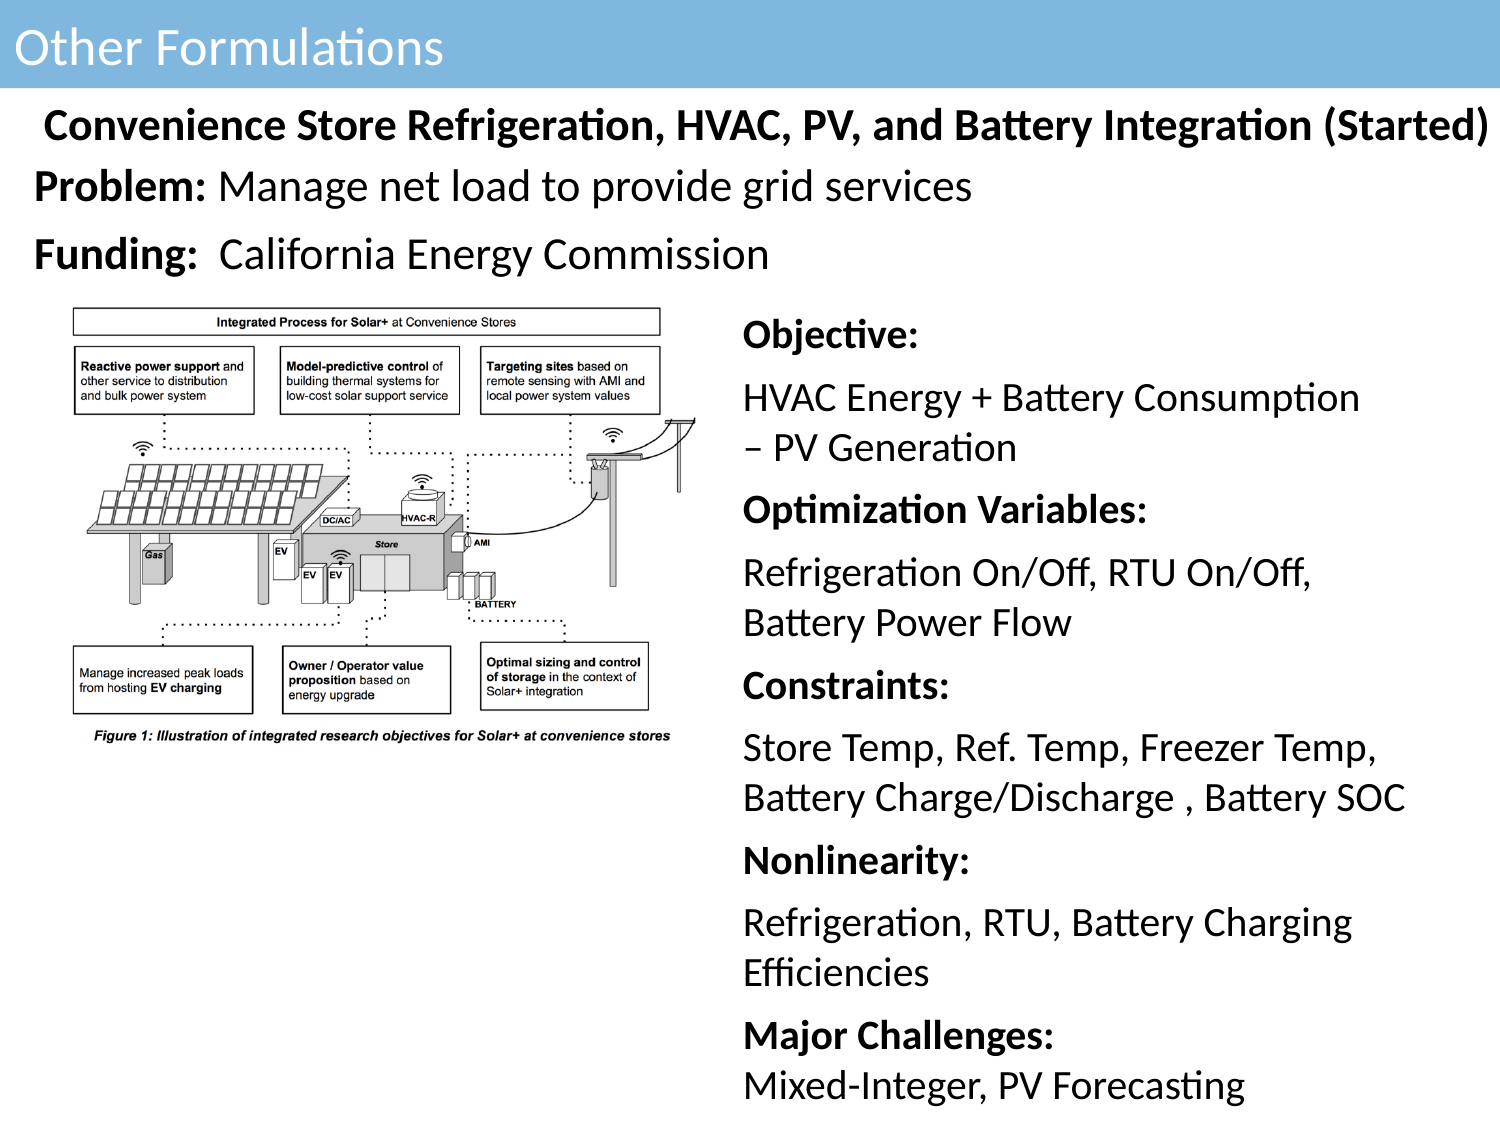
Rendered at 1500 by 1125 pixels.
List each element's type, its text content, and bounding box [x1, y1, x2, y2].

picture [61, 299, 713, 751]
text_box Other Formulations [0, 0, 1500, 90]
text_box Problem: Manage net load to provide grid services Funding: California Energy Commission [19, 148, 989, 286]
text_box Convenience Store Refrigeration, HVAC, PV, and Battery Integration (Started) [29, 90, 1500, 158]
text_box Objective: HVAC Energy + Battery Consumption – PV Generation Optimization Variables: Refrigeration On/Off, RTU On/Off, Battery Power Flow Constraints: Store Temp, Ref. Temp, Freezer Temp, Battery Charge/Discharge , Battery SOC Nonlinearity: Refrigeration, RTU, Battery Charging Efficiencies Major Challenges: Mixed-Integer, PV Forecasting [728, 299, 1466, 1116]
